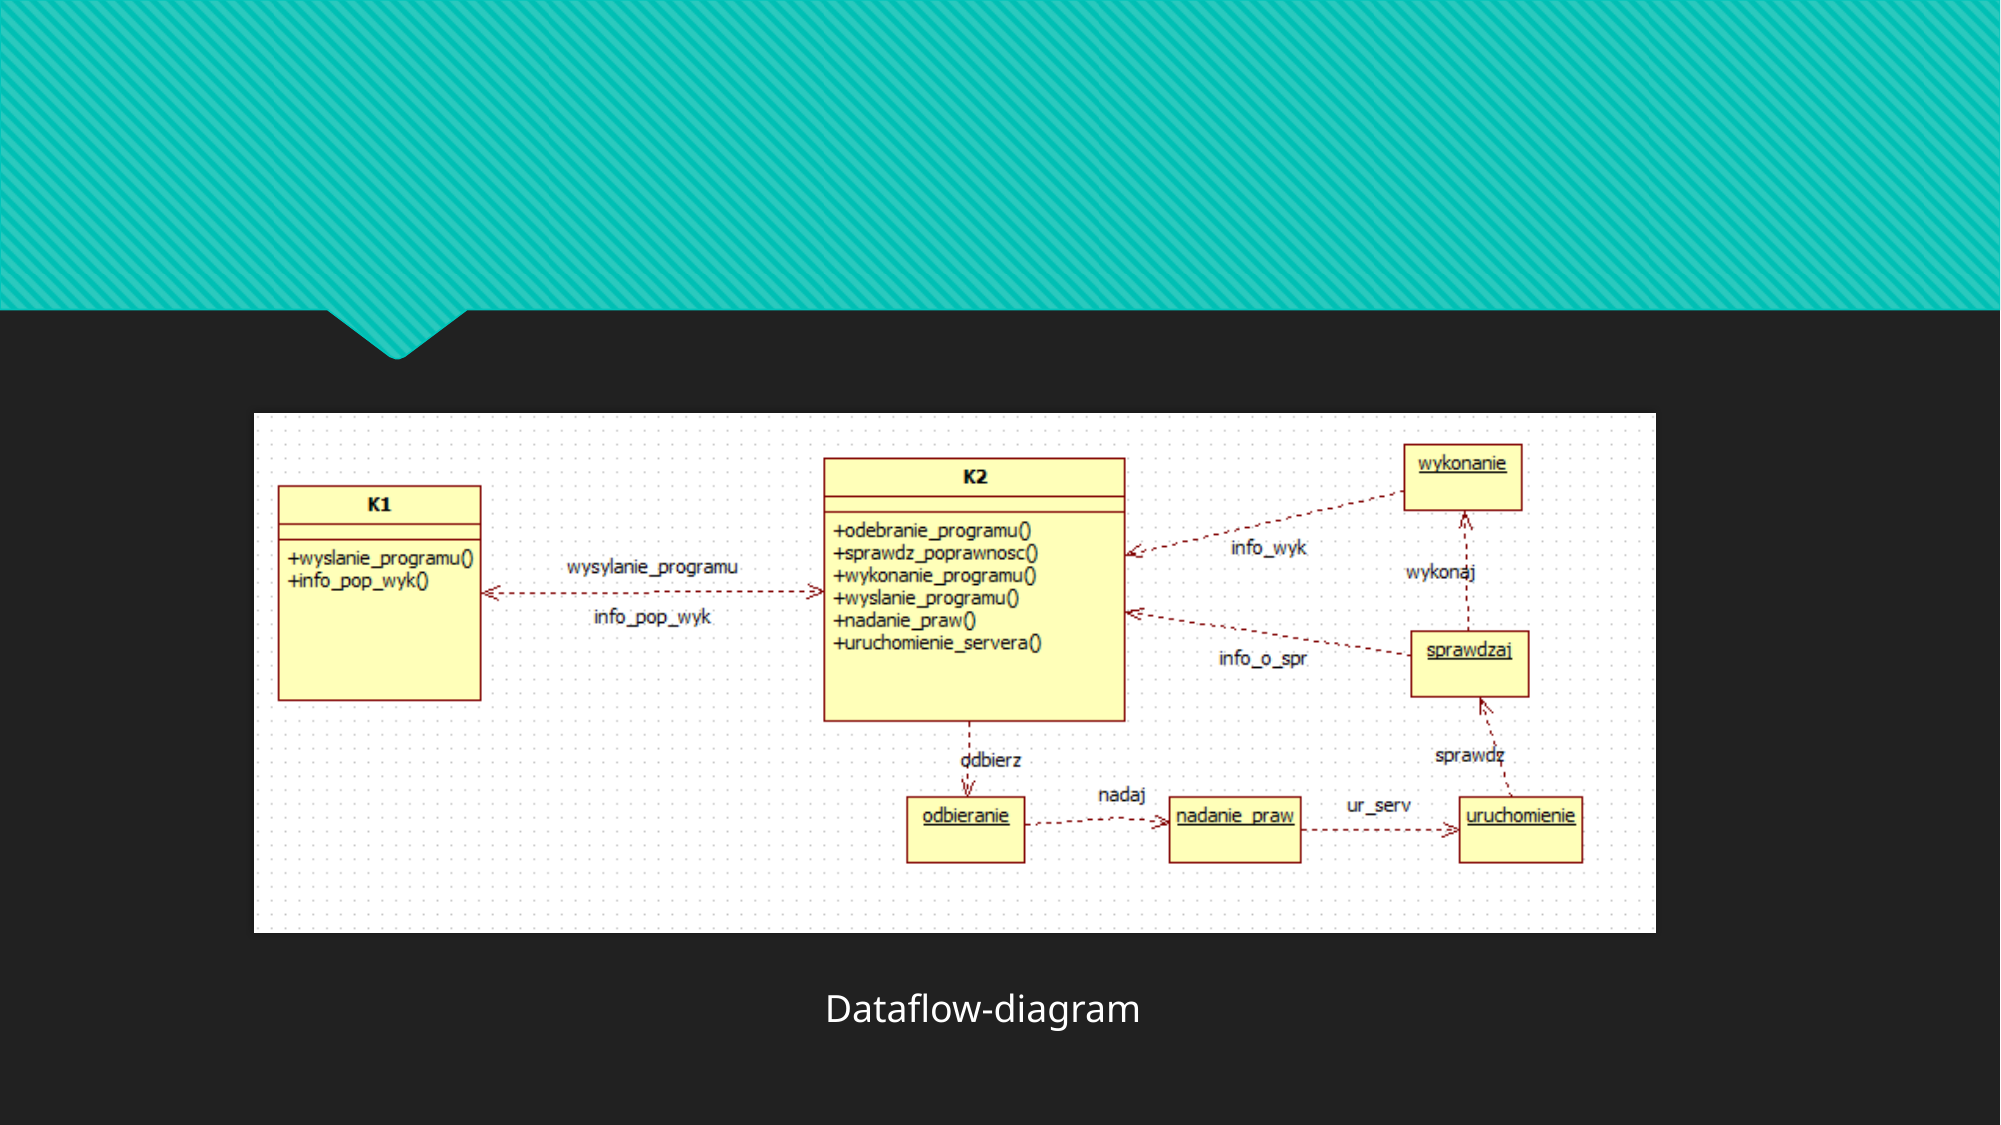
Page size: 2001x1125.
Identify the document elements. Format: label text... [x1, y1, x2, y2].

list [254, 413, 1656, 934]
text_box Dataflow-diagram [810, 977, 1548, 1038]
